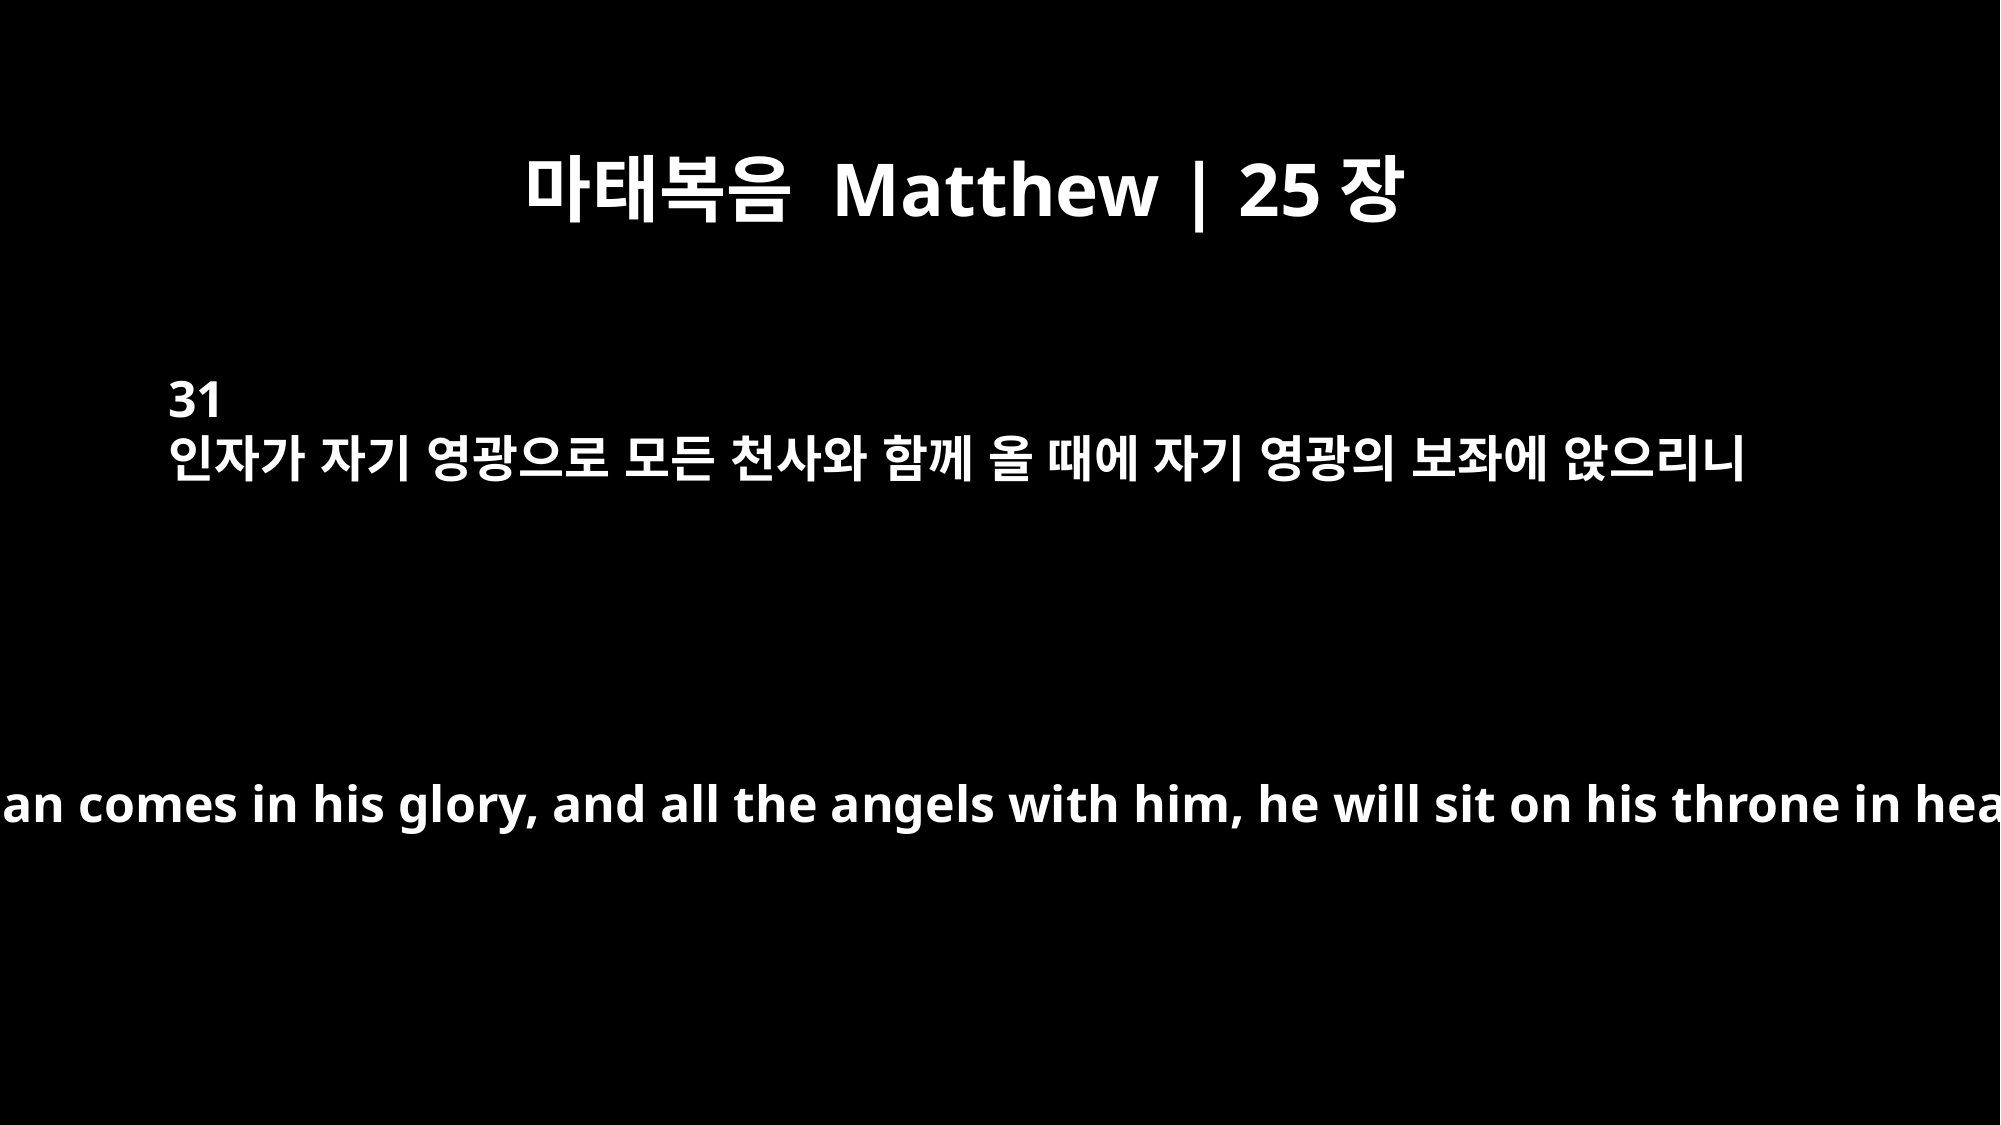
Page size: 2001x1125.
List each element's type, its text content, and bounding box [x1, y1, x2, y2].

text_box 마태복음 Matthew | 25장 [510, 136, 1422, 239]
text_box "When the Son of Man comes in his glory, and all the angels with him, he will sit on his throne in heavenly glory. [0, 764, 2000, 840]
text_box 31 인자가 자기 영광으로 모든 천사와 함께 올 때에 자기 영광의 보좌에 앉으리니 [153, 359, 1764, 495]
